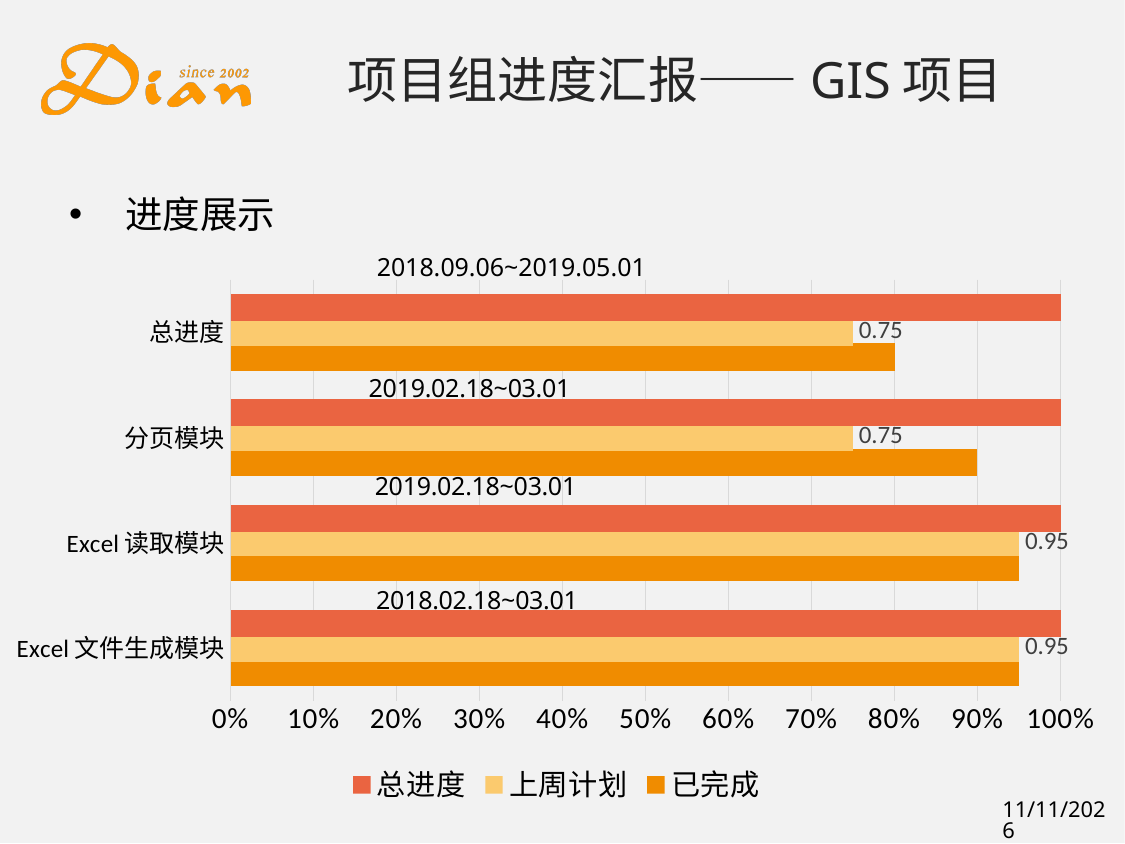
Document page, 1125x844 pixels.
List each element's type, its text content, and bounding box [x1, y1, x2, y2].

picture [41, 43, 251, 115]
text_box 2019/3/8 [987, 812, 1125, 833]
text_box 进度展示 [54, 183, 362, 225]
chart [0, 227, 1121, 812]
text_box 项目组进度汇报——GIS项目 [333, 41, 1018, 116]
